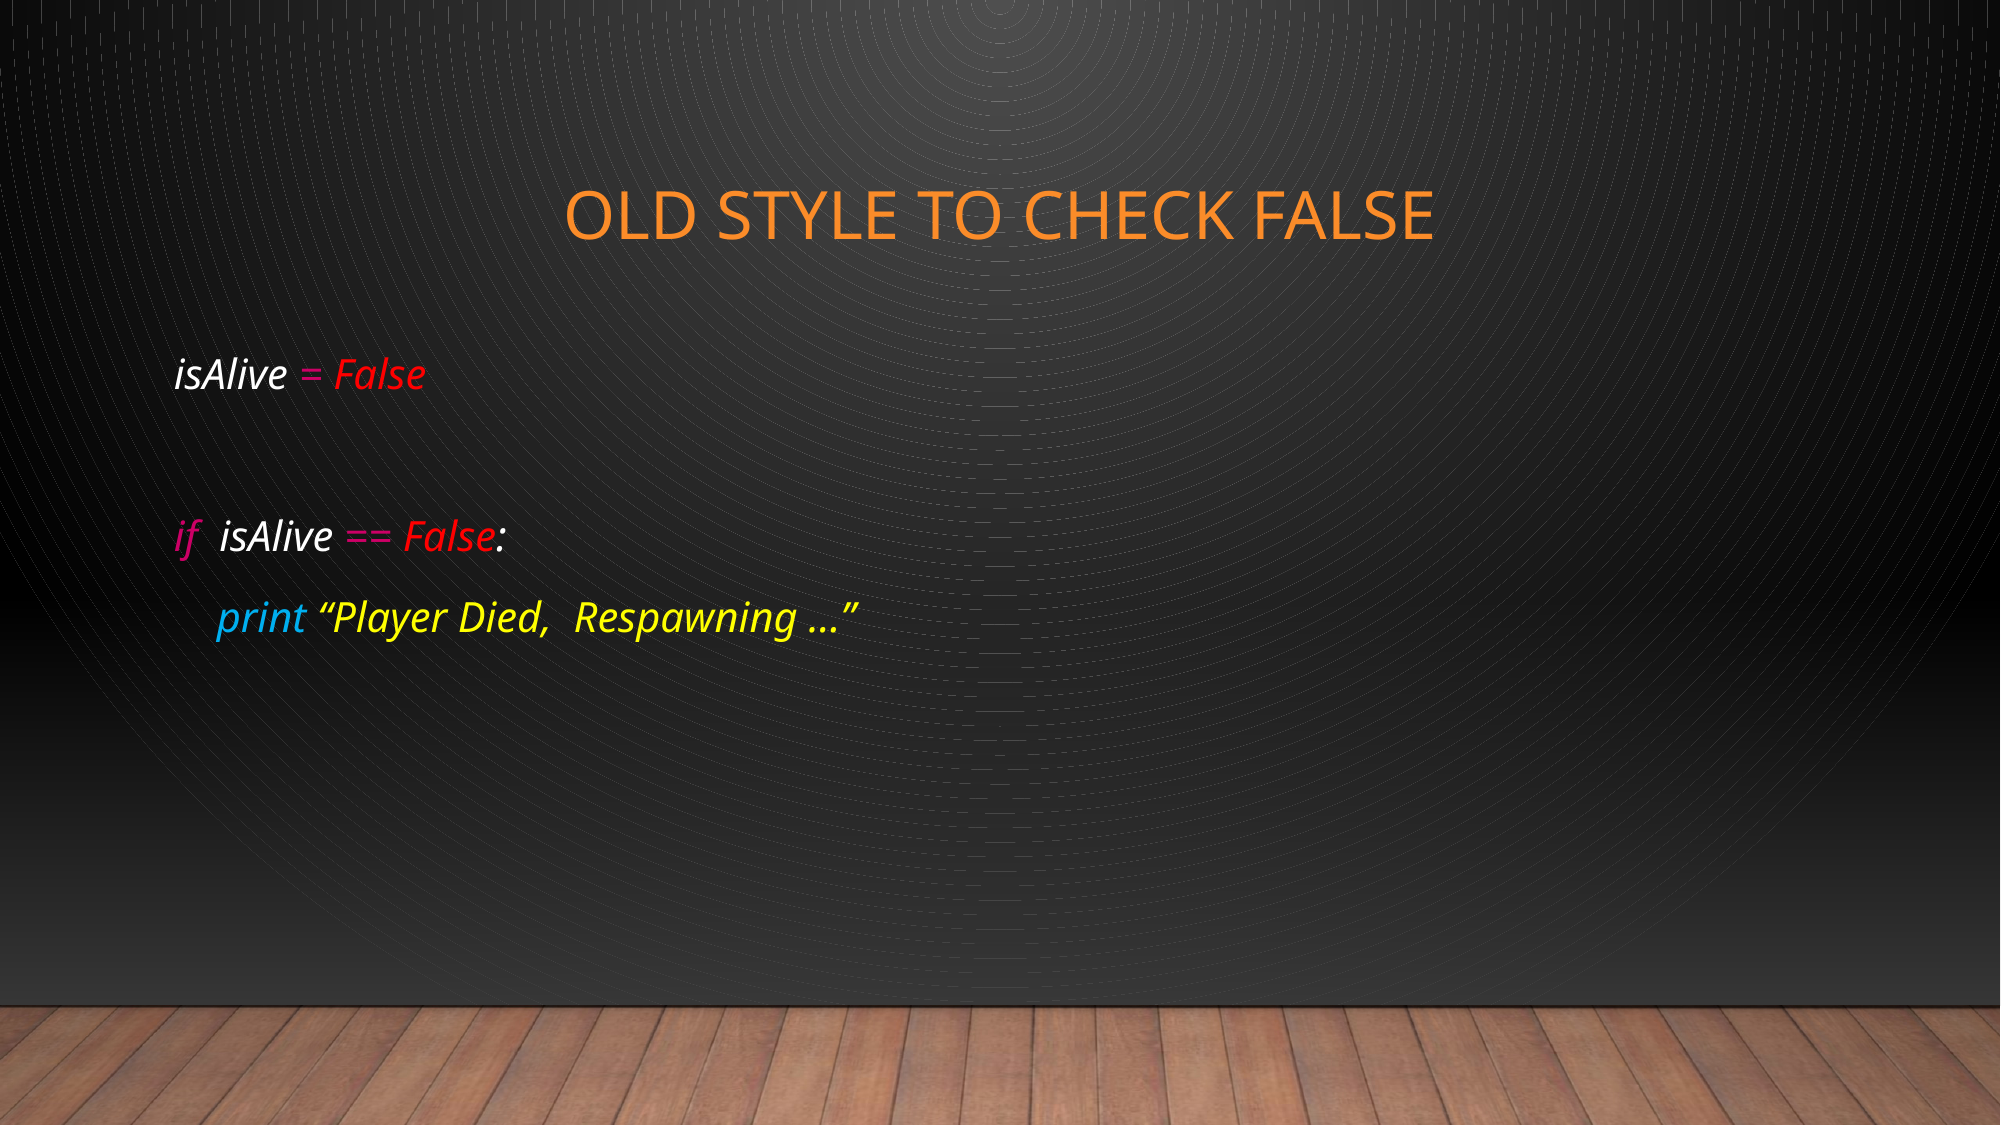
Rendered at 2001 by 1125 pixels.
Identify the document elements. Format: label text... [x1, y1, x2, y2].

title Old style to check False [238, 131, 1763, 305]
picture [0, 1005, 2000, 1125]
list isAlive = False if isAlive == False: print “Player Died, Respawning …” [158, 330, 1863, 993]
